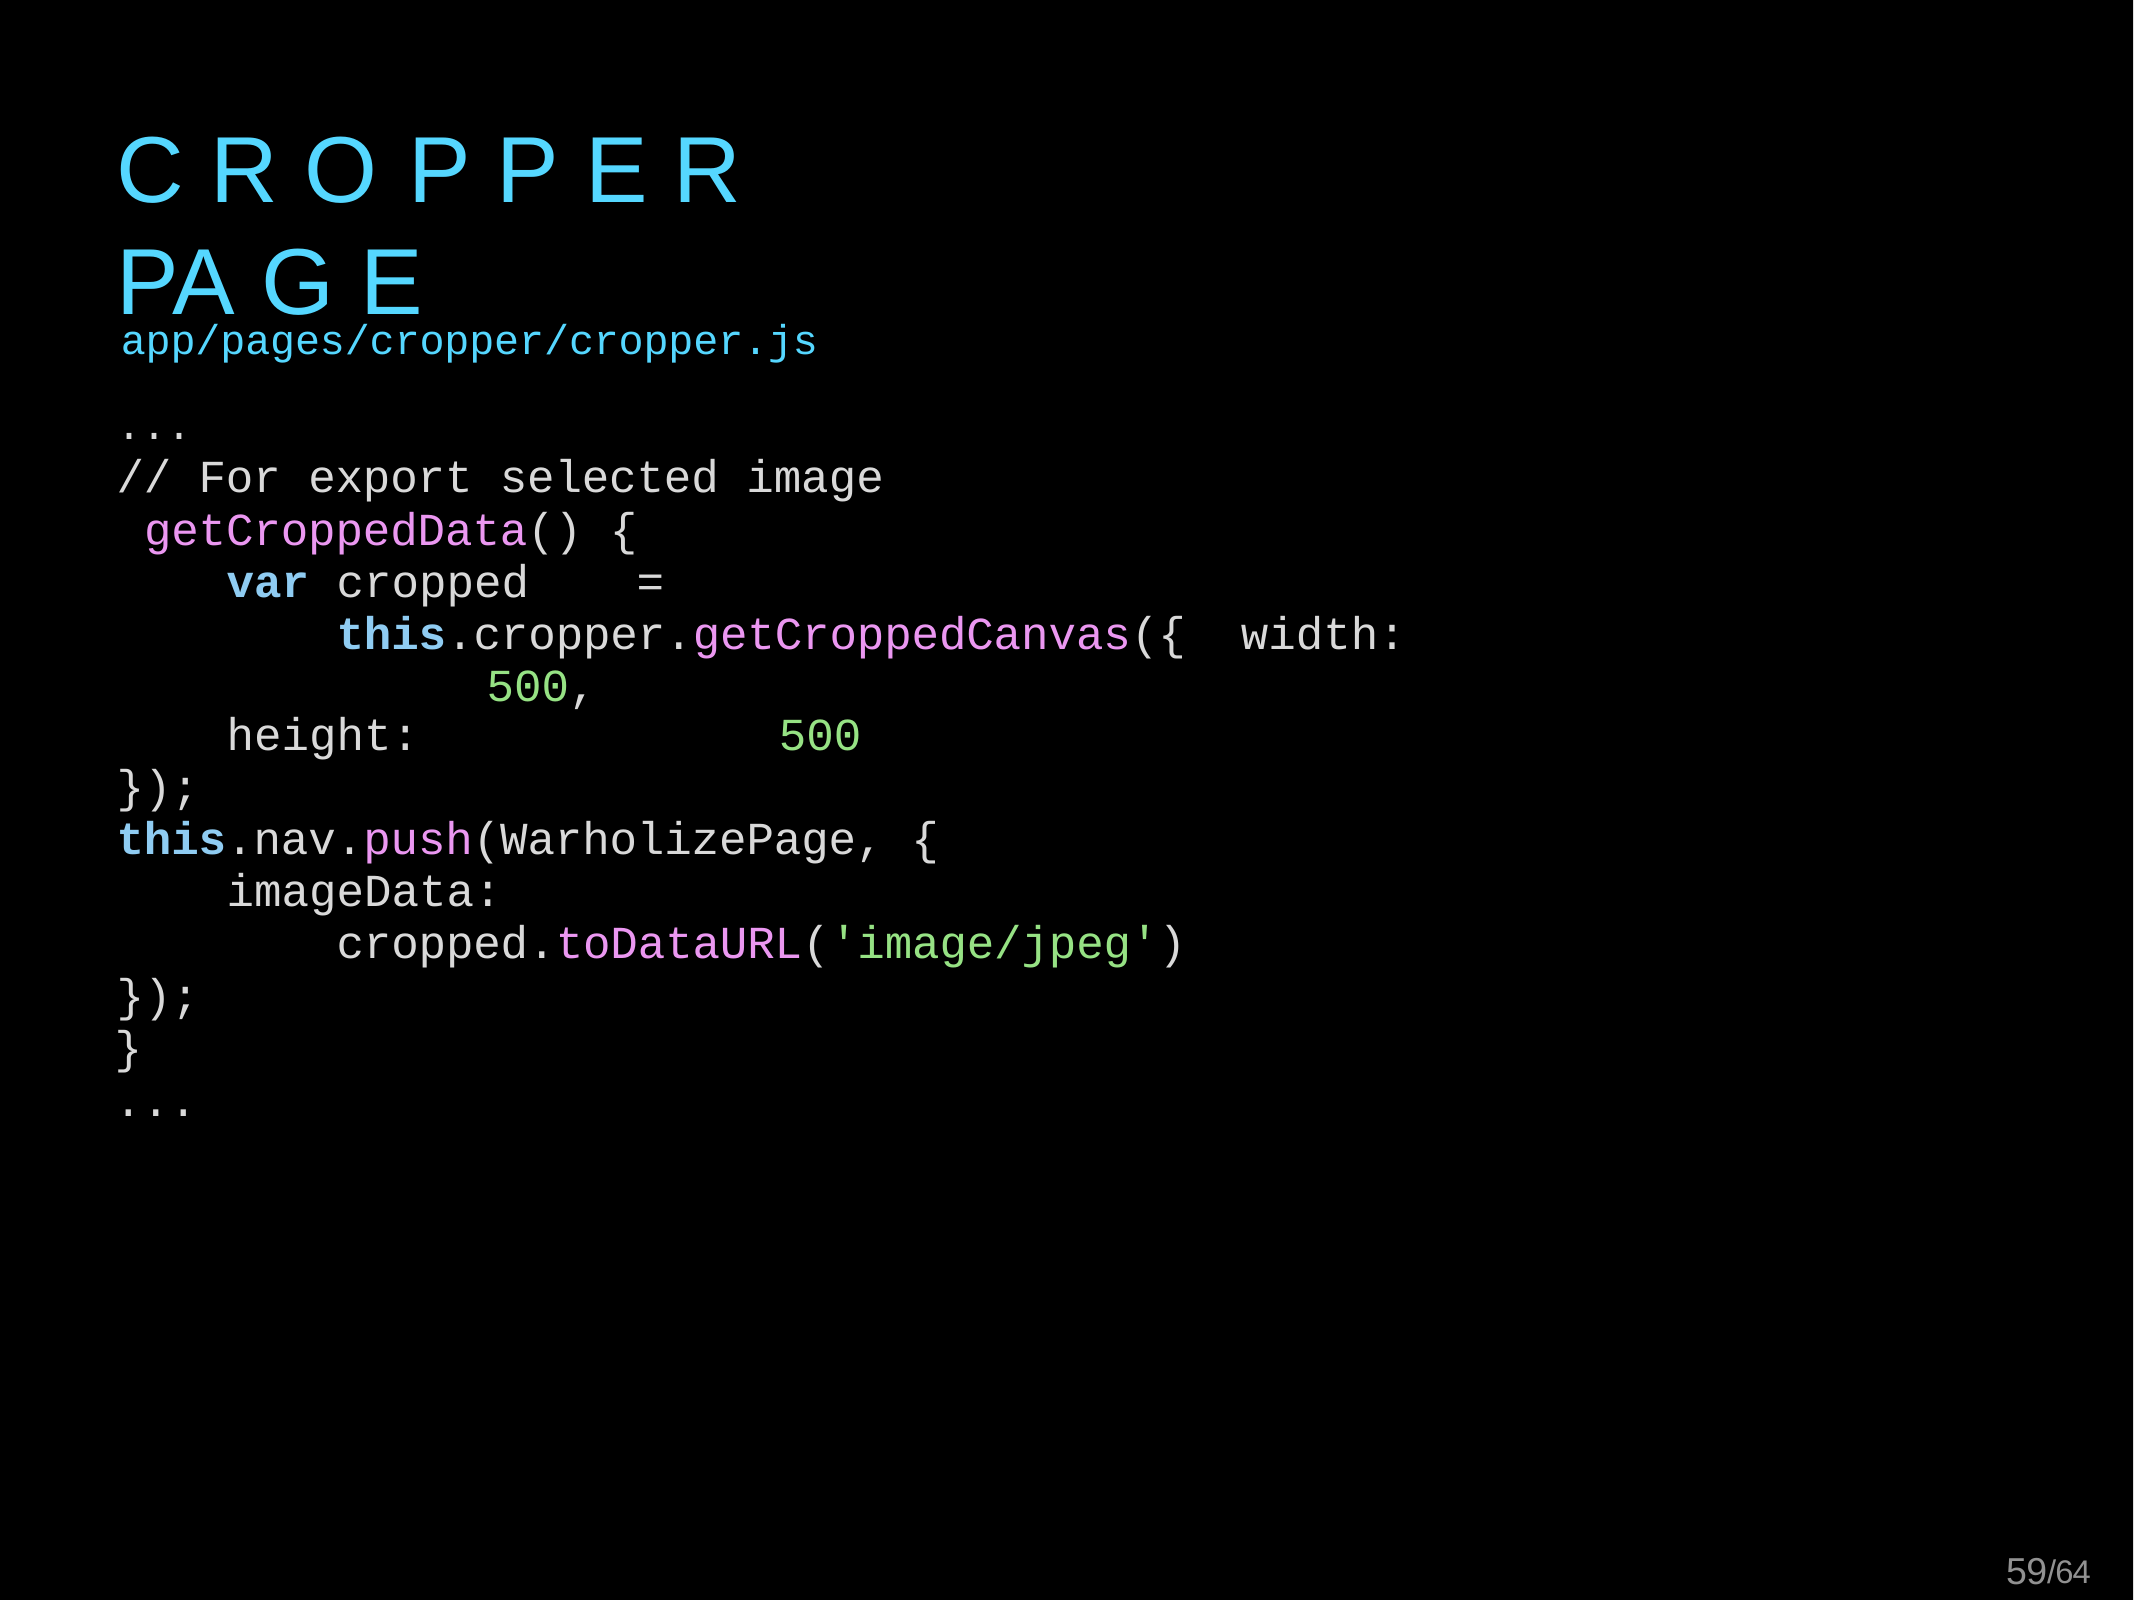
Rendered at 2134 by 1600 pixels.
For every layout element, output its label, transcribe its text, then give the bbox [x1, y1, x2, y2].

slide_number 51/64 [2001, 1524, 2101, 1600]
text_box app/pages/cropper/cropper.js ... // For export selected image getCroppedData() { var cropped = this.cropper.getCroppedCanvas({ width: 500, height: 500 }); this.nav.push(WarholizePage, { imageData: cropped.toDataURL('image/jpeg') }); } ... [114, 310, 1494, 1126]
title C R O P P E R PA G E [114, 106, 967, 310]
